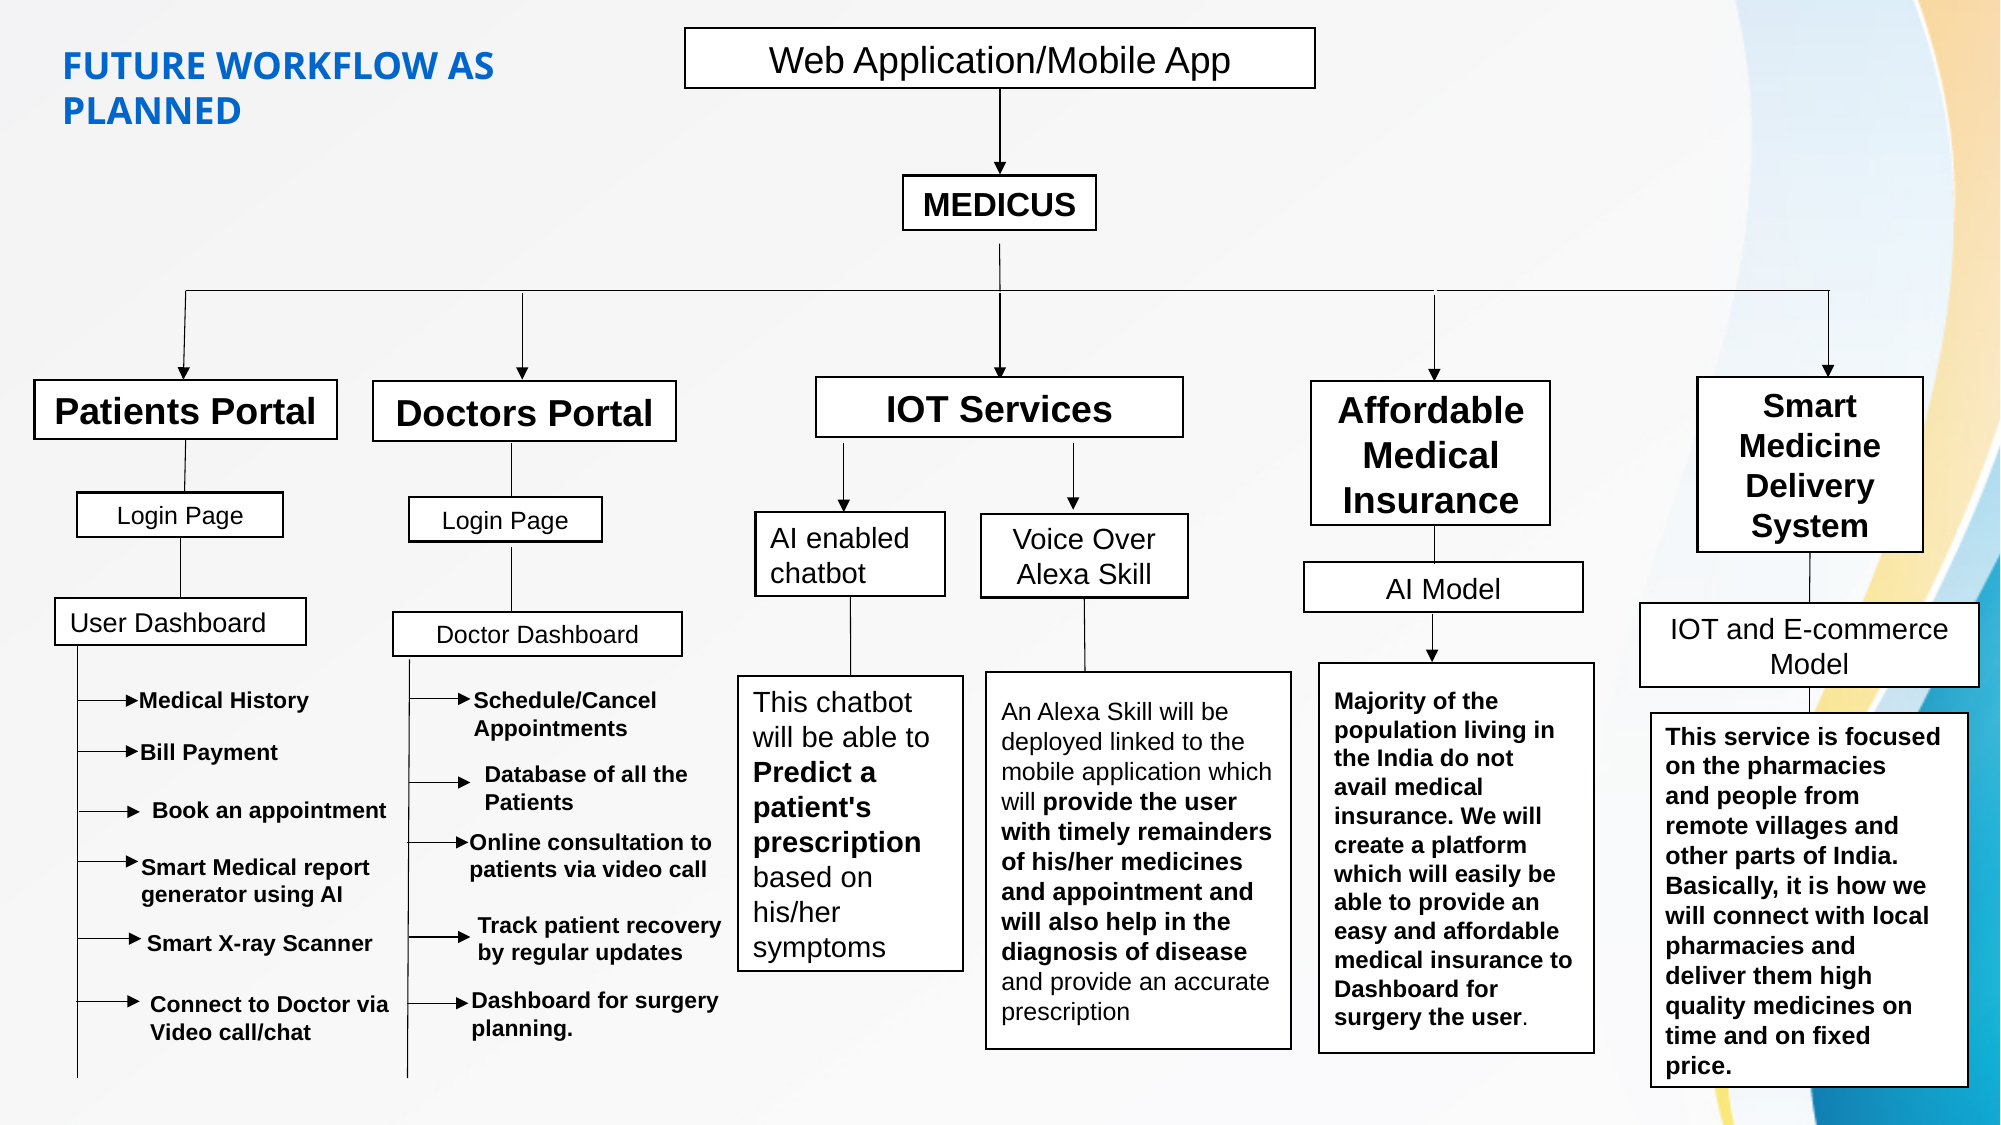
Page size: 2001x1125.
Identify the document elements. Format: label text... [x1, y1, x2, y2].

text_box This service is focused on the pharmacies and people from remote villages and other parts of India. Basically, it is how we will connect with local pharmacies and deliver them high quality medicines on time and on fixed price. [1650, 712, 1969, 1088]
text_box Database of all the Patients [469, 752, 704, 820]
text_box Dashboard for surgery planning. [456, 978, 734, 1048]
text_box Book an appointment [137, 788, 402, 831]
text_box Smart Medicine Delivery System [1696, 376, 1924, 553]
text_box User Dashboard [54, 597, 307, 646]
text_box This chatbot will be able to Predict a patient's prescription based on his/her symptoms [737, 675, 964, 972]
text_box FUTURE WORKFLOW AS PLANNED [47, 34, 650, 140]
text_box An Alexa Skill will be deployed linked to the mobile application which will provide the user with timely remainders of his/her medicines and appointment and will also help in the diagnosis of disease and provide an accurate prescription [985, 671, 1292, 1050]
text_box Smart Medical report generator using AI [126, 844, 407, 915]
text_box Affordable Medical Insurance [1310, 380, 1551, 526]
text_box MEDICUS [902, 174, 1097, 231]
text_box Web Application/Mobile App [684, 27, 1316, 89]
text_box IOT Services [815, 376, 1184, 438]
text_box AI enabled chatbot [754, 511, 946, 597]
text_box Smart X-ray Scanner [132, 920, 388, 964]
text_box Doctor Dashboard [392, 611, 683, 657]
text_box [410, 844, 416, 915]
text_box Majority of the population living in the India do not avail medical insurance. We will create a platform which will easily be able to provide an easy and affordable medical insurance to Dashboard for surgery the user. [1318, 662, 1595, 1054]
text_box Patients Portal [33, 379, 338, 440]
text_box Medical History [124, 677, 325, 721]
text_box IOT and E-commerce Model [1639, 602, 1980, 688]
text_box Schedule/Cancel Appointments [458, 678, 724, 749]
text_box Connect to Doctor via Video call/chat [135, 982, 407, 1052]
picture [0, 0, 2001, 1125]
text_box Online consultation to patients via video call [454, 820, 734, 890]
text_box Login Page [76, 491, 284, 538]
text_box Login Page [408, 496, 603, 543]
text_box Voice Over Alexa Skill [980, 513, 1189, 599]
text_box Doctors Portal [372, 380, 677, 442]
text_box AI Model [1303, 561, 1584, 613]
text_box Track patient recovery by regular updates [462, 902, 737, 973]
text_box Bill Payment [125, 729, 293, 773]
